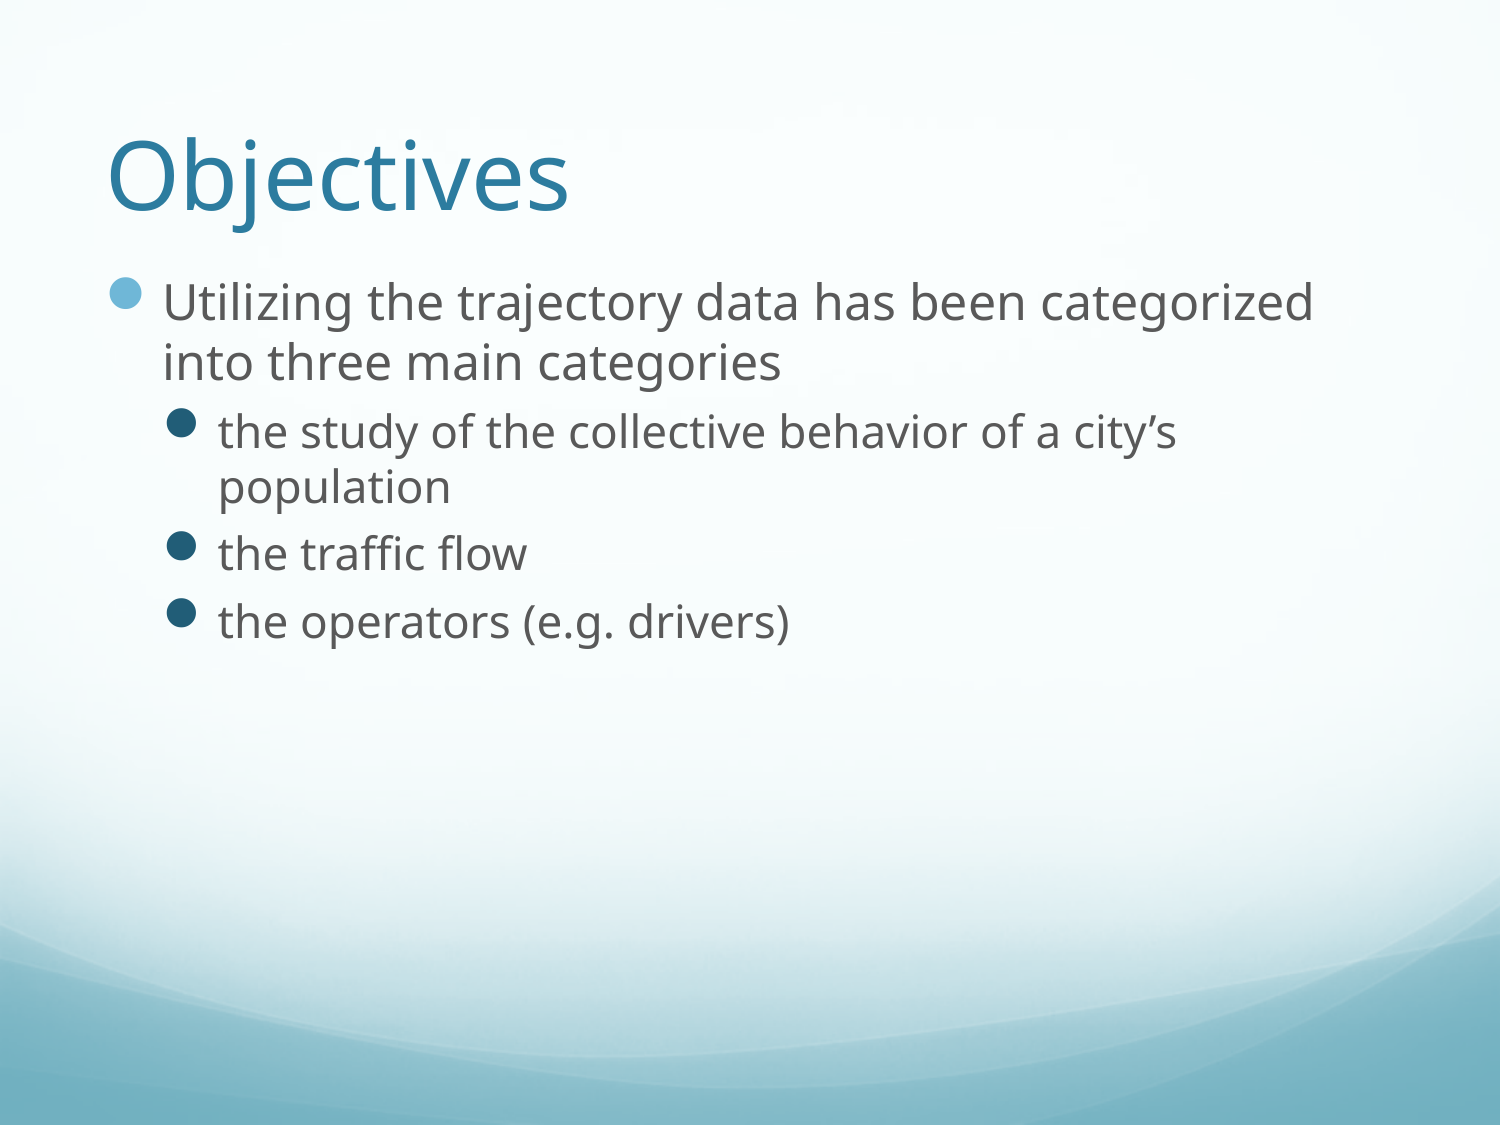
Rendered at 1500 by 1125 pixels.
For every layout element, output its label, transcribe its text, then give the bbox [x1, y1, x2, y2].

title Objectives [90, 17, 1410, 237]
list Utilizing the trajectory data has been categorized into three main categories the study of the collective behavior of a city’s population the traffic flow the operators (e.g. drivers) [90, 262, 1410, 975]
